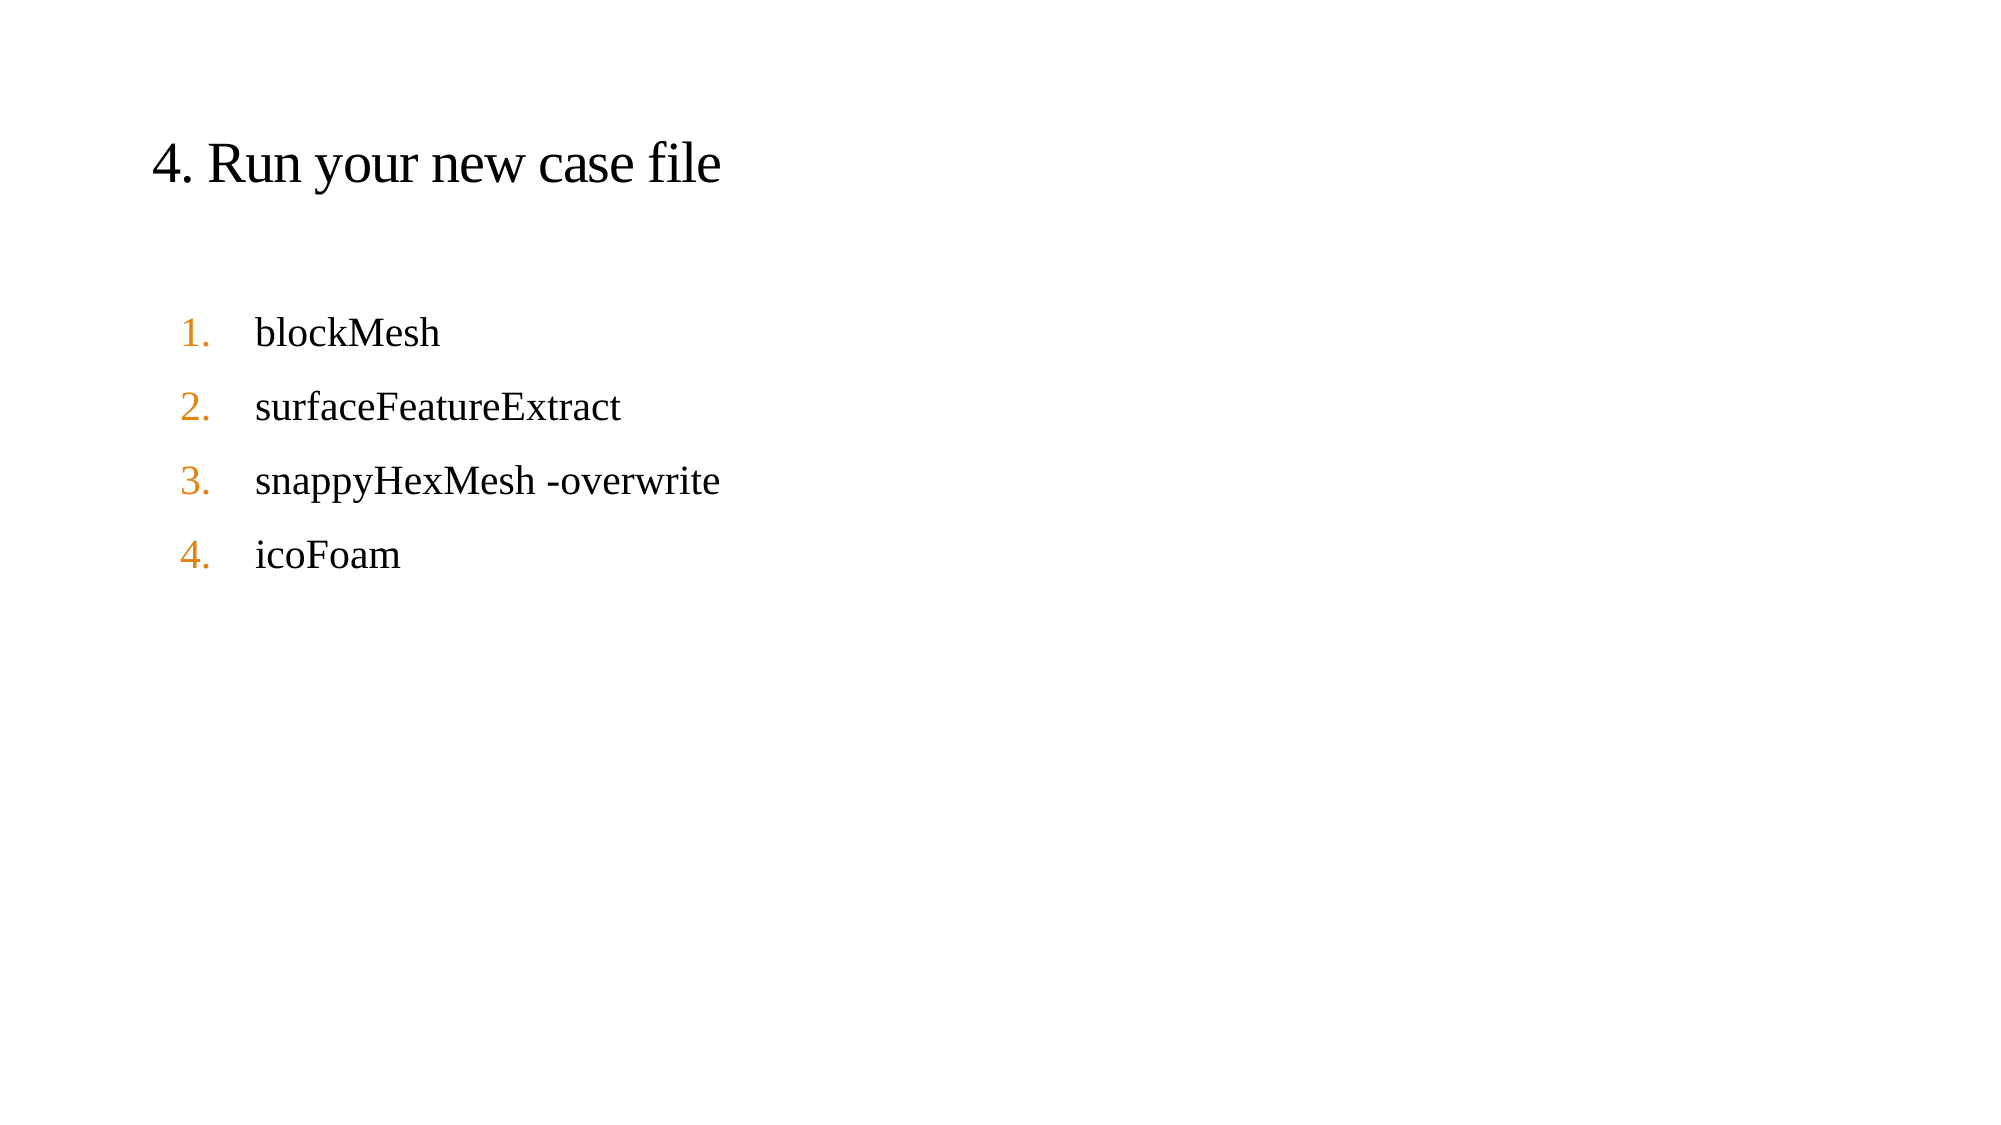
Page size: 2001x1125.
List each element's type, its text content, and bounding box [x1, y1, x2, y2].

list blockMesh surfaceFeatureExtract snappyHexMesh -overwrite icoFoam [179, 302, 1830, 624]
title 4. Run your new case file [137, 77, 1863, 202]
